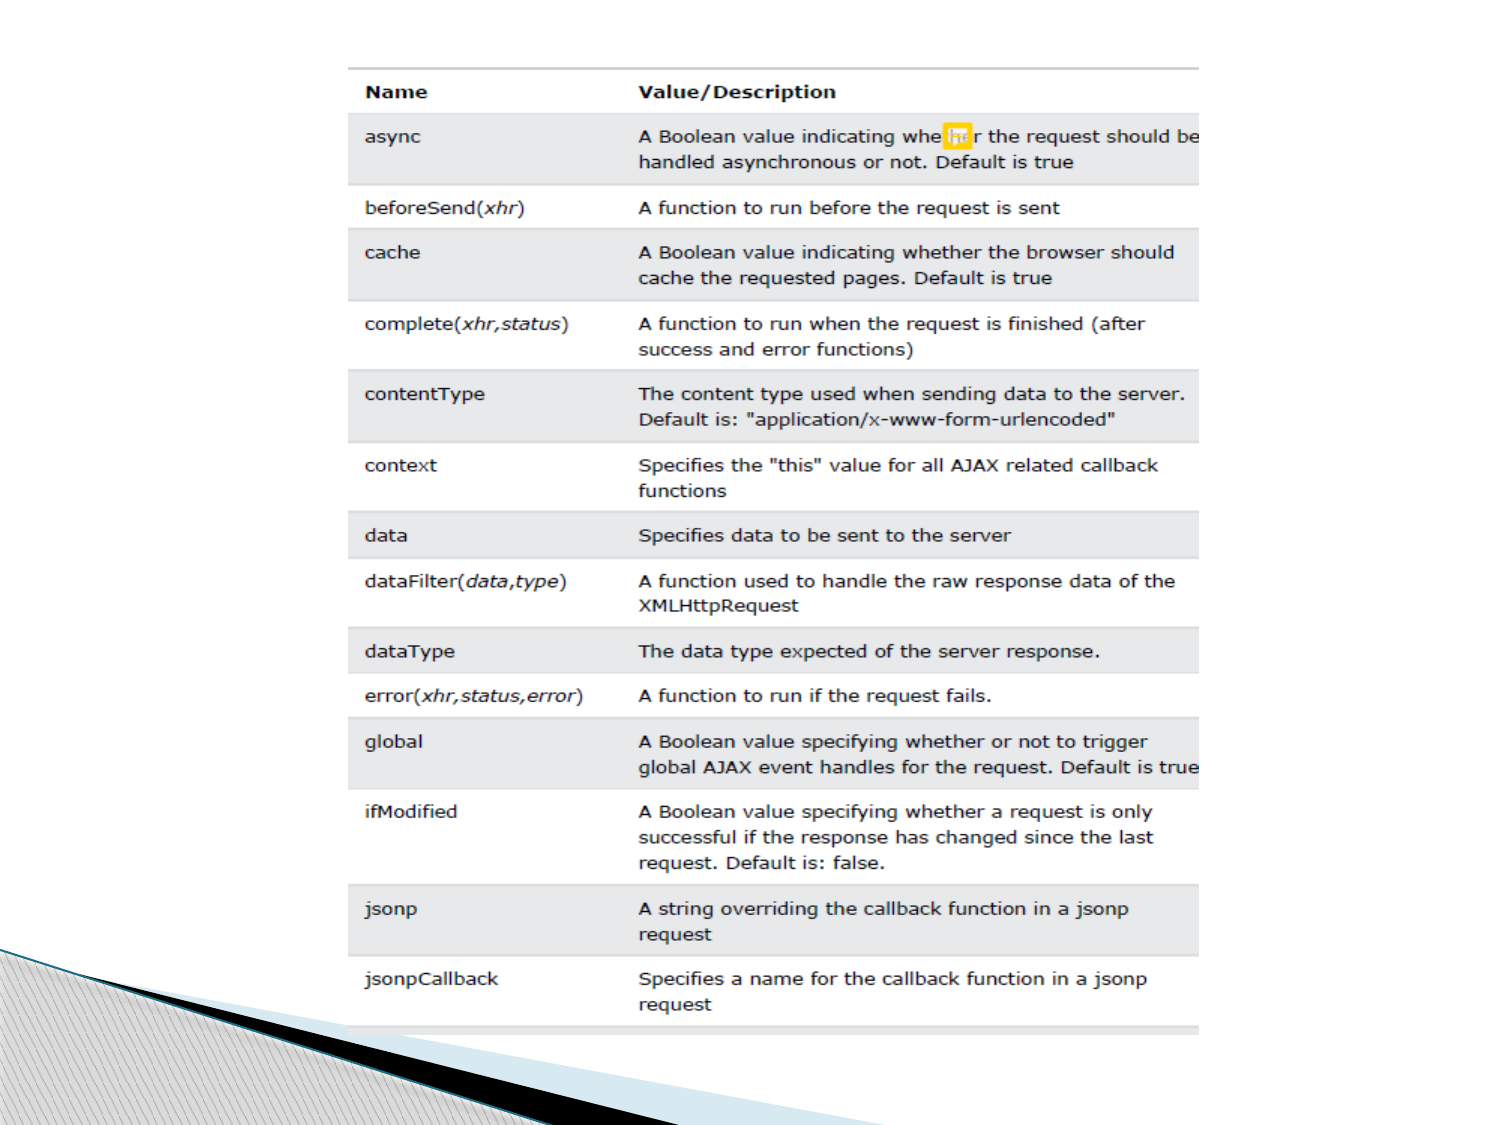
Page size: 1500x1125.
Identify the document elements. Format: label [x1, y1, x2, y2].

list [348, 66, 1200, 1036]
